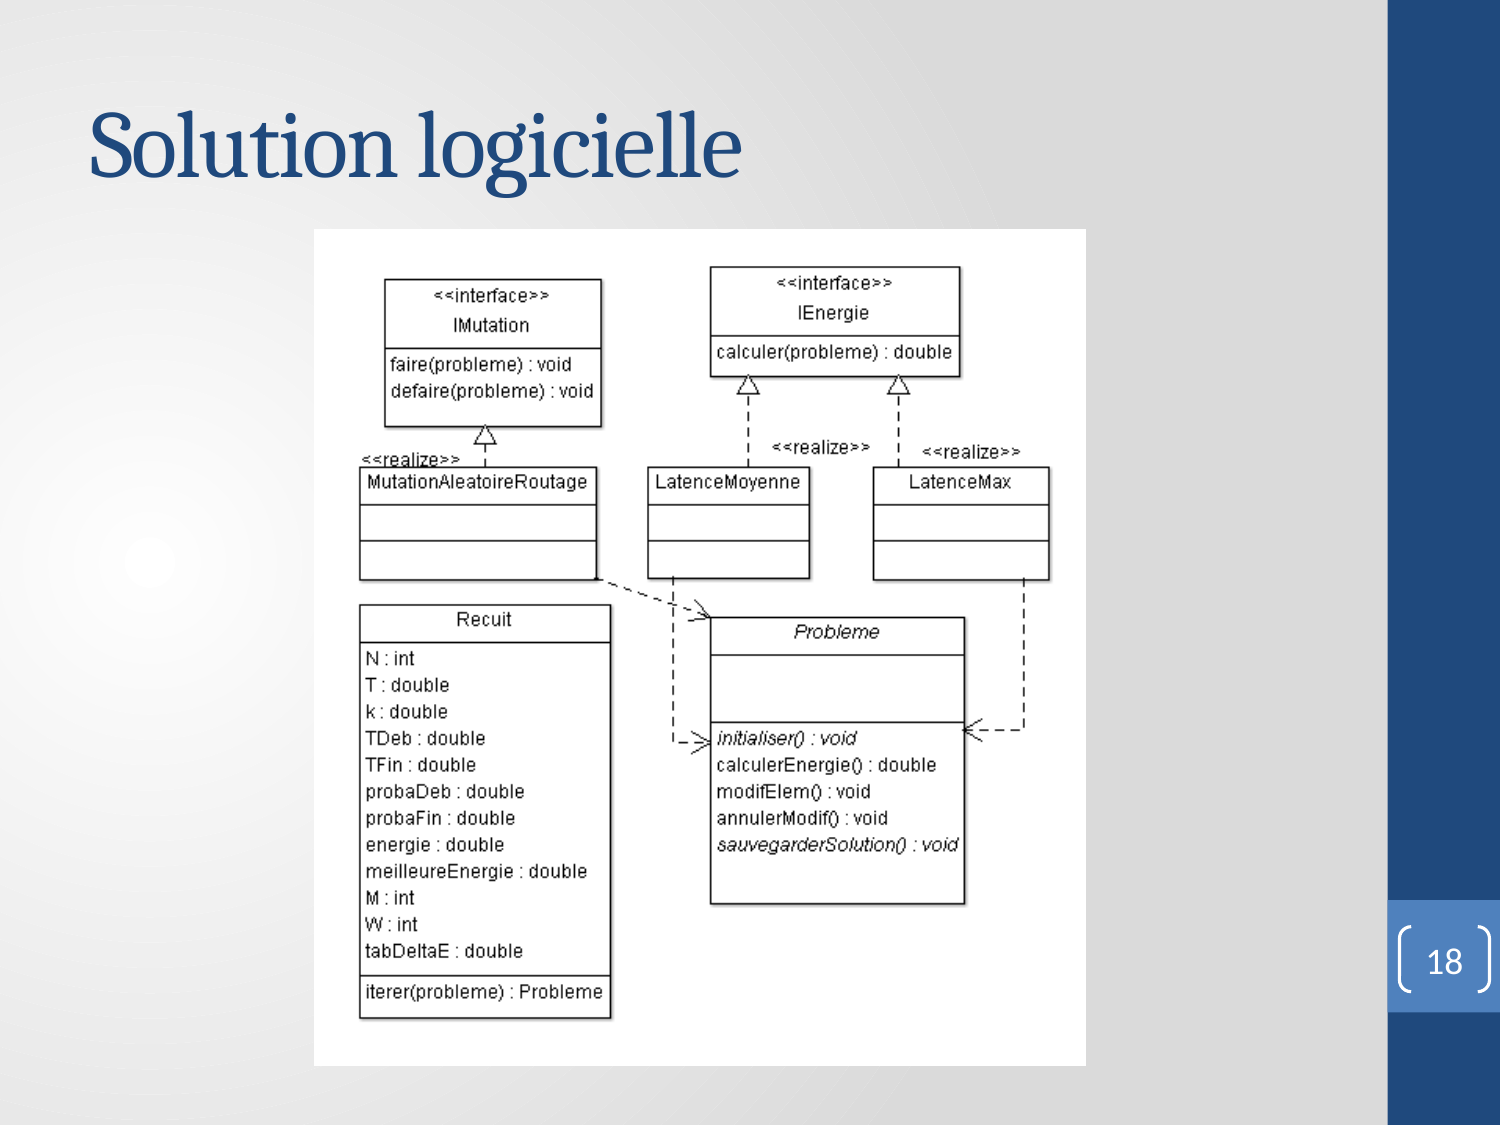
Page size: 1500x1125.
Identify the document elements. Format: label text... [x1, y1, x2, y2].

title Solution logicielle [75, 45, 1325, 233]
picture [314, 229, 1086, 1066]
slide_number 18 [1397, 925, 1492, 994]
